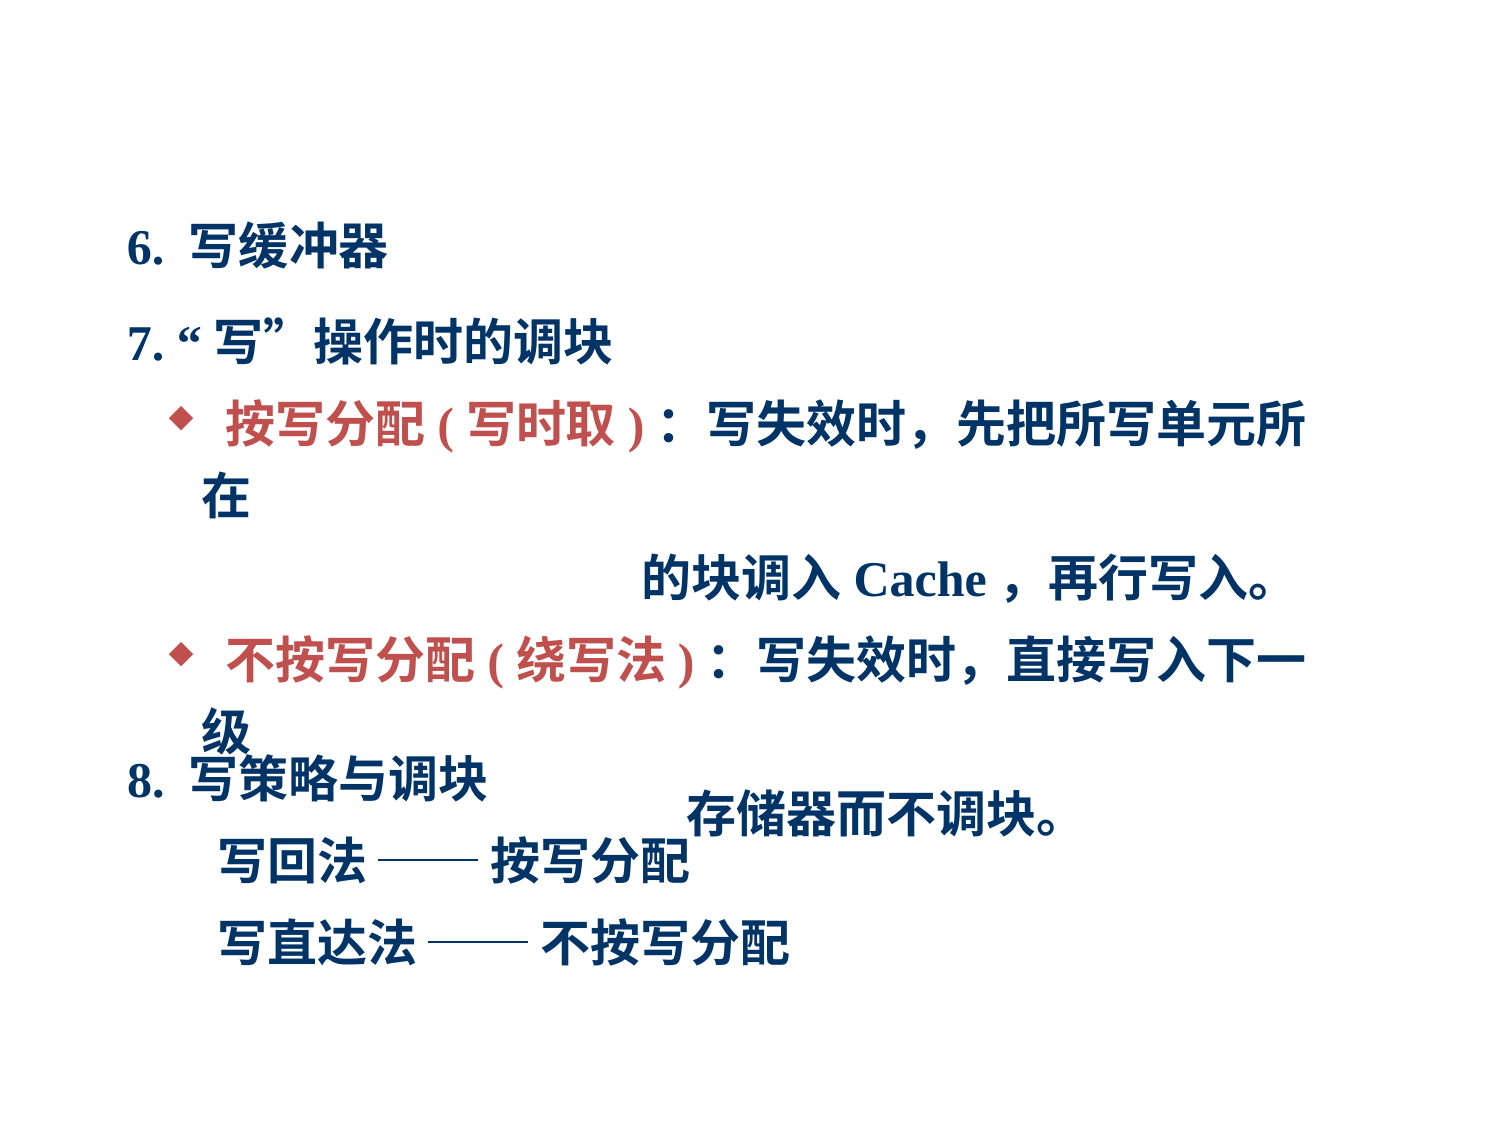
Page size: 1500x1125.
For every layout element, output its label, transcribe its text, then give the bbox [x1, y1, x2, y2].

text_box 6. 写缓冲器 [112, 207, 1360, 282]
text_box 8. 写策略与调块 写回法 ── 按写分配 写直达法 ── 不按写分配 [112, 850, 1253, 979]
text_box 7. “写”操作时的调块 按写分配(写时取)：写失效时，先把所写单元所在 的块调入Cache，再行写入。 不按写分配(绕写法)：写失效时，直接写入下一级 存储器而不调块。 [112, 291, 1360, 850]
